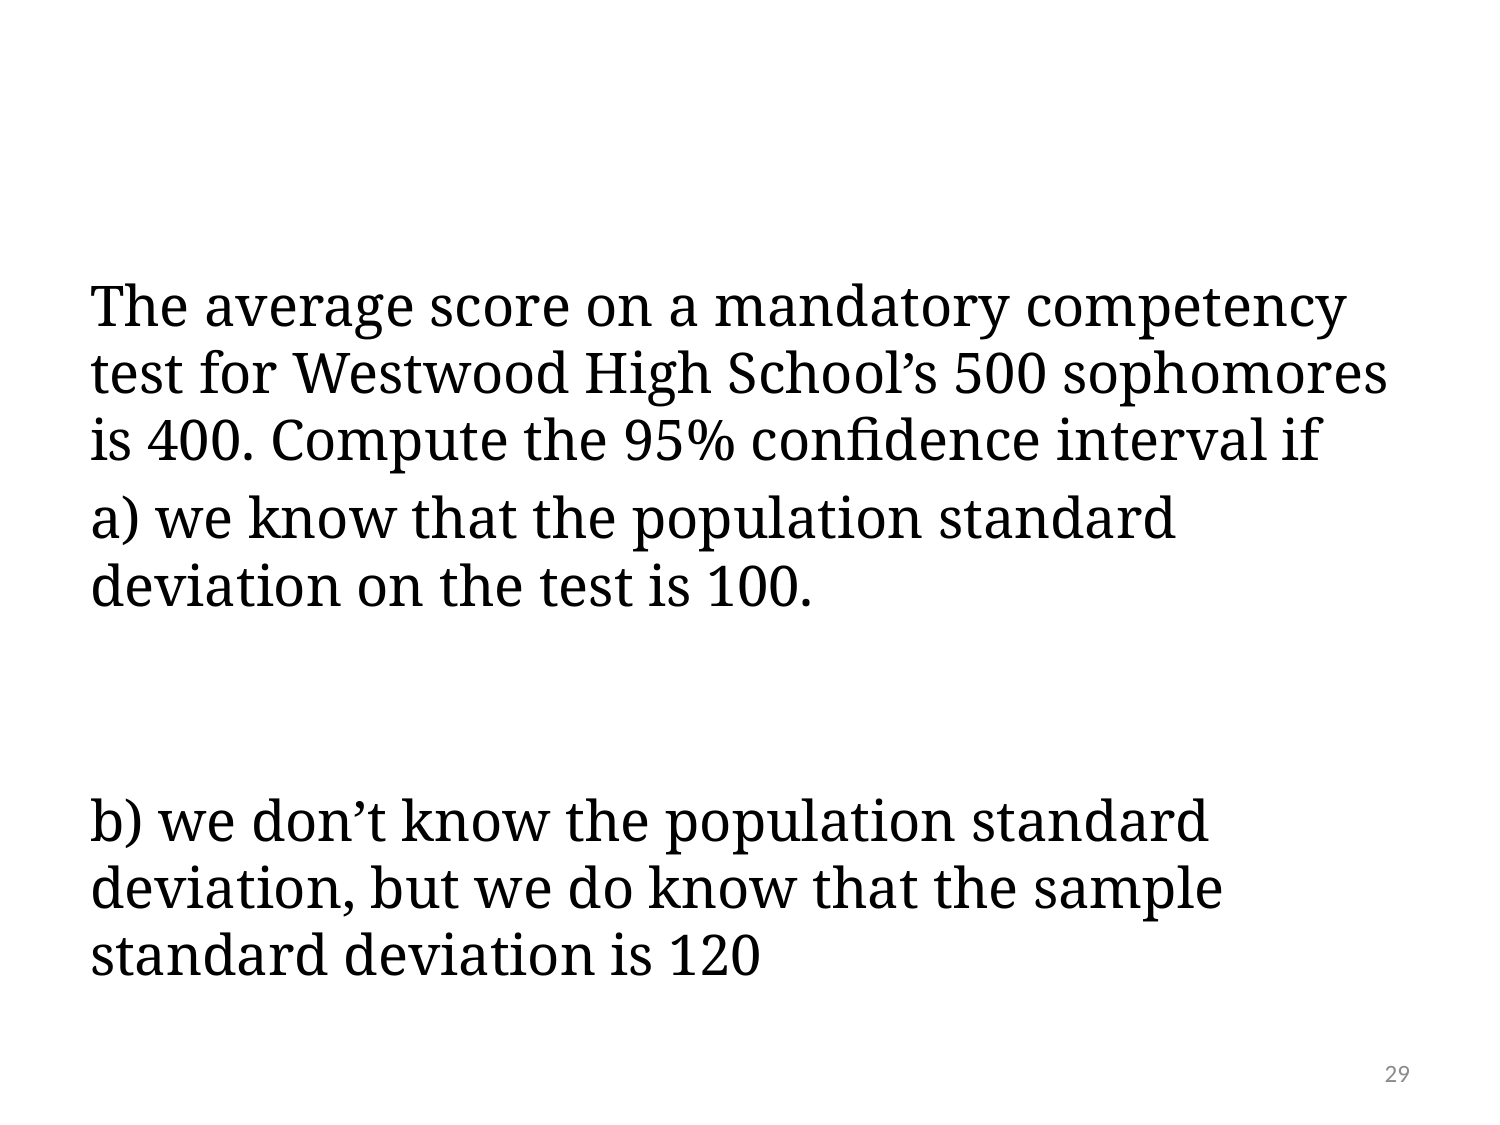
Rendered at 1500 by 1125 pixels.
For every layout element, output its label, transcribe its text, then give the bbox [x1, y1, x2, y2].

list The average score on a mandatory competency test for Westwood High School’s 500 sophomores is 400. Compute the 95% confidence interval if a) we know that the population standard deviation on the test is 100. b) we don’t know the population standard deviation, but we do know that the sample standard deviation is 120 [75, 262, 1425, 1005]
slide_number 29 [1074, 1042, 1425, 1103]
